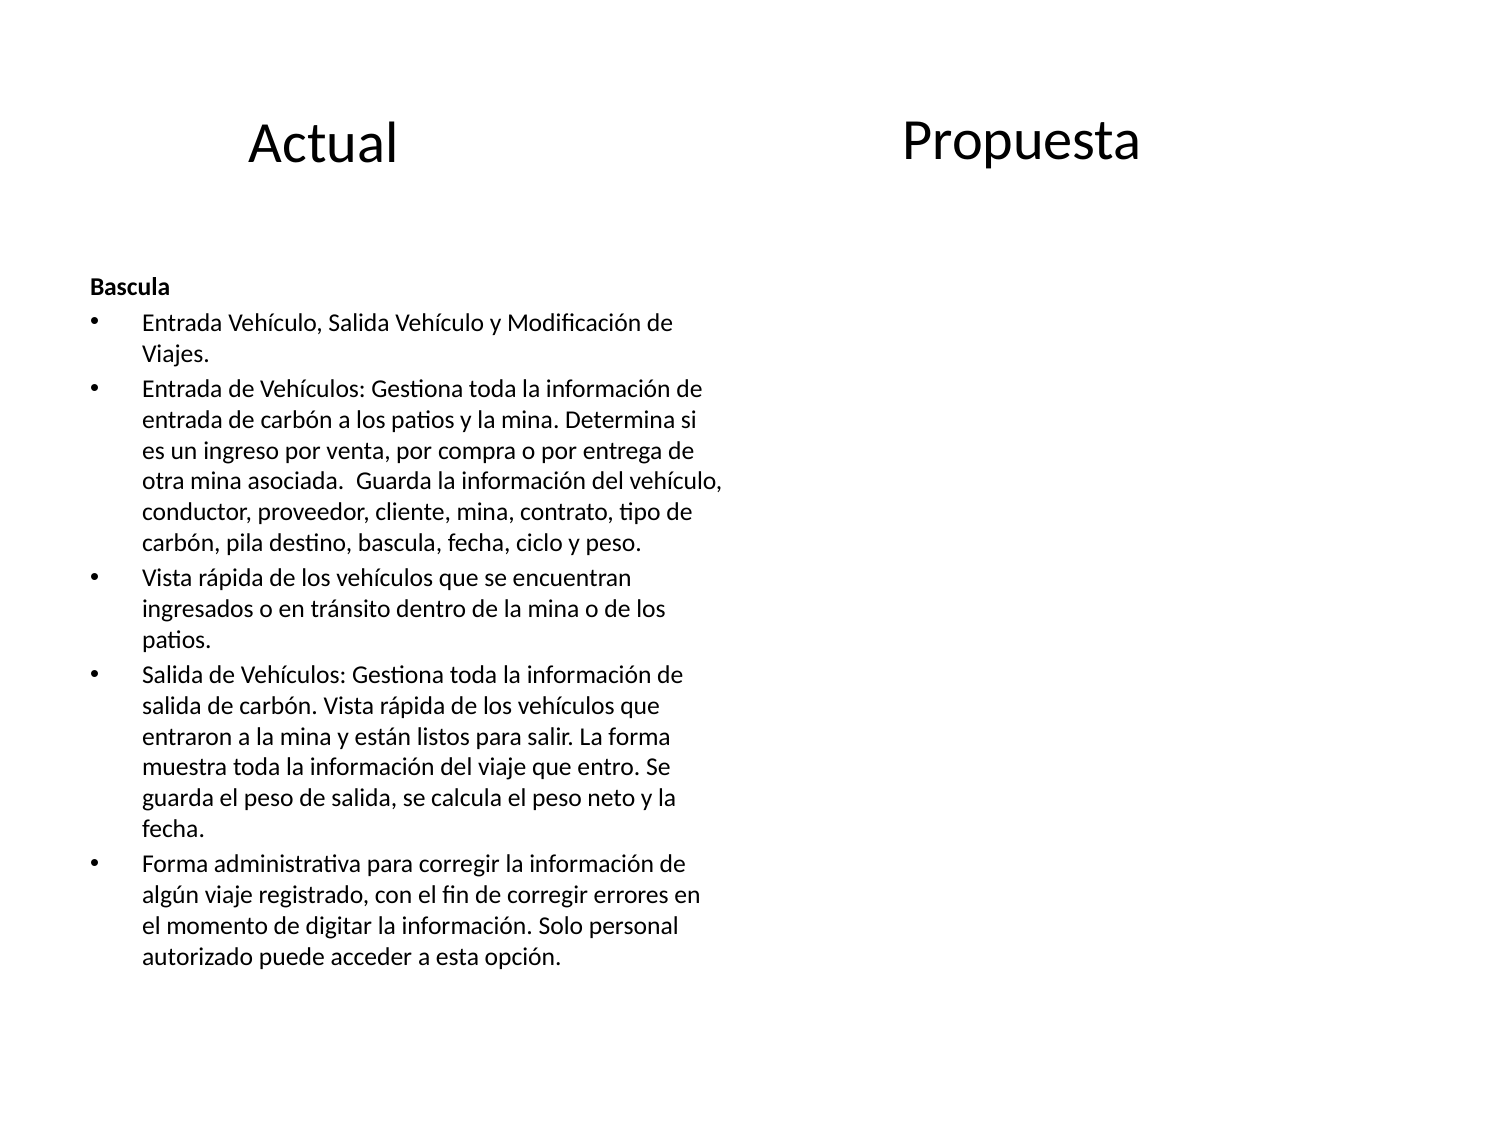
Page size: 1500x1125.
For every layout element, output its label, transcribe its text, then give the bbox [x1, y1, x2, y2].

text_box Propuesta [773, 42, 1272, 231]
list Bascula Entrada Vehículo, Salida Vehículo y Modificación de Viajes. Entrada de Vehículos: Gestiona toda la información de entrada de carbón a los patios y la mina. Determina si es un ingreso por venta, por compra o por entrega de otra mina asociada. Guarda la información del vehículo, conductor, proveedor, cliente, mina, contrato, tipo de carbón, pila destino, bascula, fecha, ciclo y peso. Vista rápida de los vehículos que se encuentran ingresados o en tránsito dentro de la mina o de los patios. Salida de Vehículos: Gestiona toda la información de salida de carbón. Vista rápida de los vehículos que entraron a la mina y están listos para salir. La forma muestra toda la información del viaje que entro. Se guarda el peso de salida, se calcula el peso neto y la fecha. Forma administrativa para corregir la información de algún viaje registrado, con el fin de corregir errores en el momento de digitar la información. Solo personal autorizado puede acceder a esta opción. [75, 262, 738, 1005]
text_box Actual [74, 45, 573, 233]
